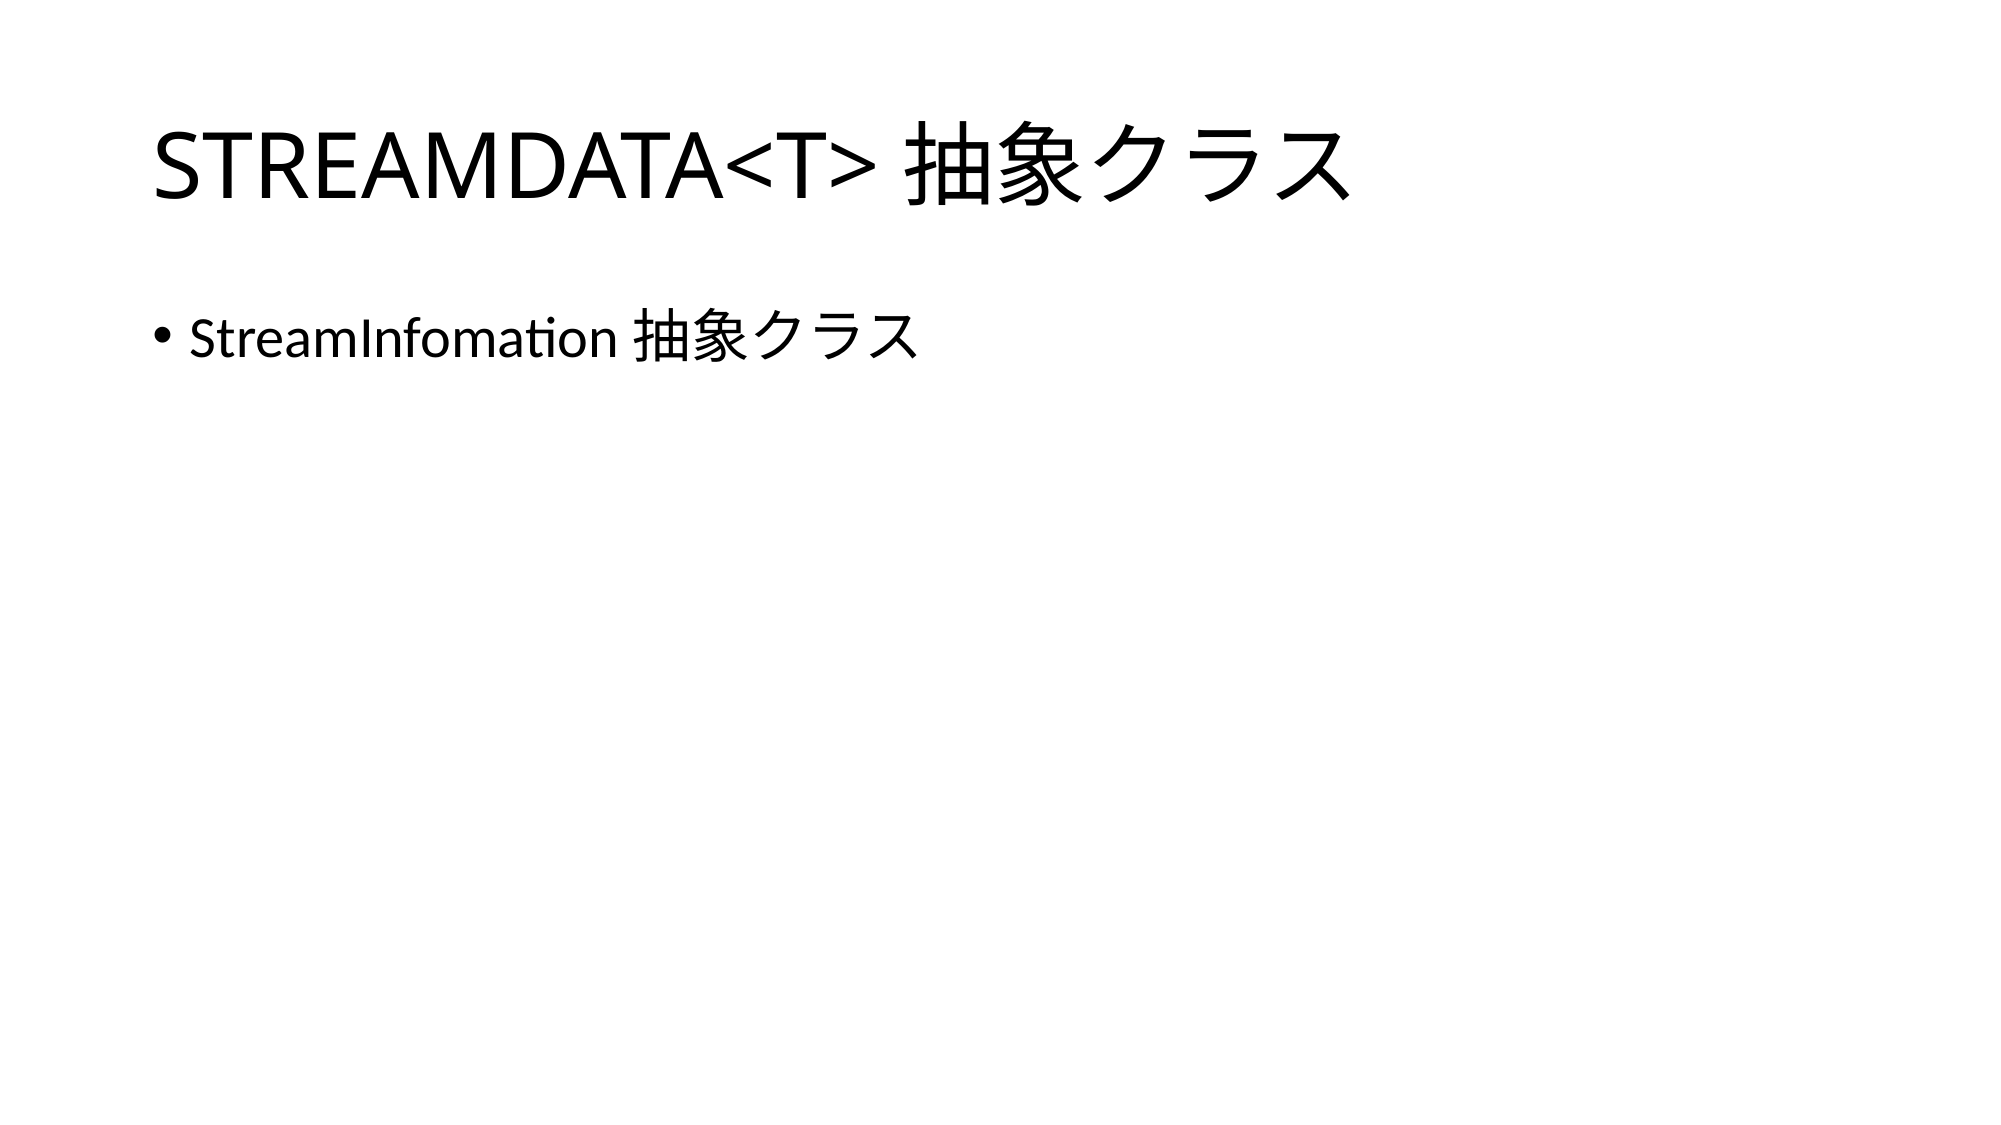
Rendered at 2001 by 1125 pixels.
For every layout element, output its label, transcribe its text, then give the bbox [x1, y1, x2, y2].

title STREAMDATA<T>抽象クラス [137, 59, 1863, 278]
list StreamInfomation抽象クラス [137, 299, 1863, 1014]
